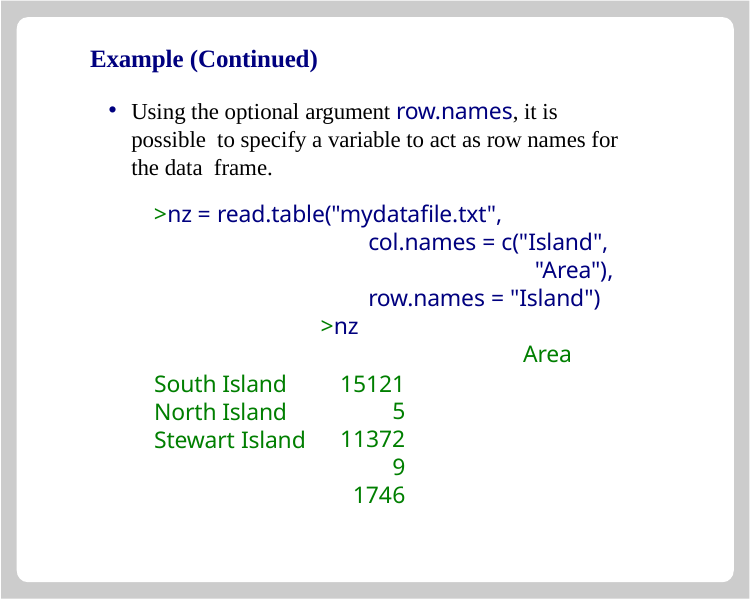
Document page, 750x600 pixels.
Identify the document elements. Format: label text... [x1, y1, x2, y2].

text_box 151215 113729 1746 [330, 367, 407, 509]
title Example (Continued) [87, 40, 322, 144]
text_box South Island North Island Stewart Island [152, 367, 323, 453]
text_box Using the optional argument row.names, it is possible to specify a variable to act as row names for the data frame. >nz = read.table("mydatafile.txt", col.names = c("Island", "Area"), row.names = "Island") >nz Area [106, 94, 645, 368]
